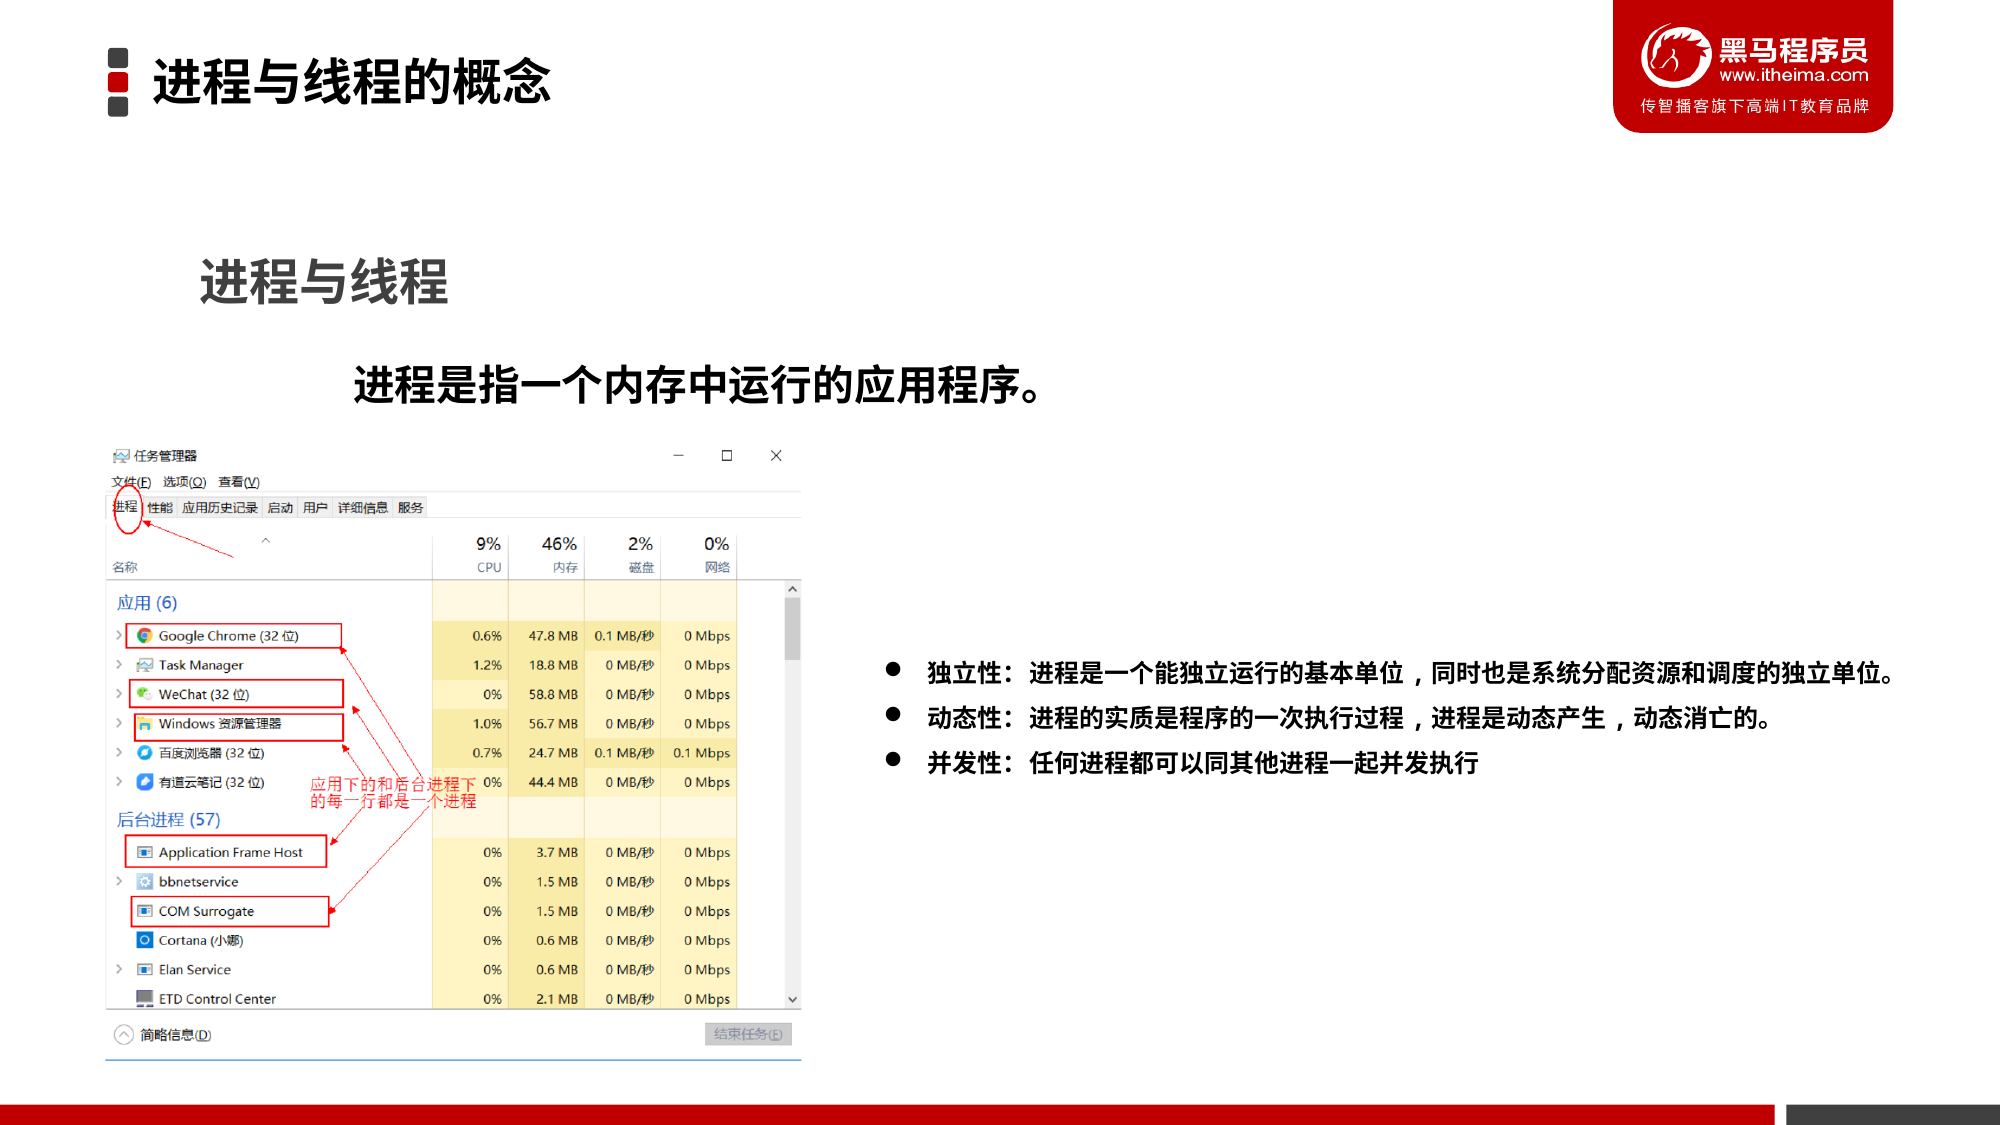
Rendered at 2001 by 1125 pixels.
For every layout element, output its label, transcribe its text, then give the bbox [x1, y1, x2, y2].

text_box 进程是一个能独立运行的基本单位,同时也是系统分配资源和调度的独立单位。 进程的实质是程序的一次执行过程,进程是动态产生,动态消亡的。 任何进程都可以同其他进程一起并发执行 [1015, 635, 1969, 785]
text_box 进程是指一个内存中运行的应用程序。 [338, 326, 1615, 416]
picture [1616, 11, 1894, 125]
text_box 进程与线程 [184, 212, 954, 318]
text_box 独立性： 动态性： 并发性： [868, 635, 1015, 785]
picture [101, 444, 817, 1068]
text_box 进程与线程的概念 [137, 0, 1315, 173]
